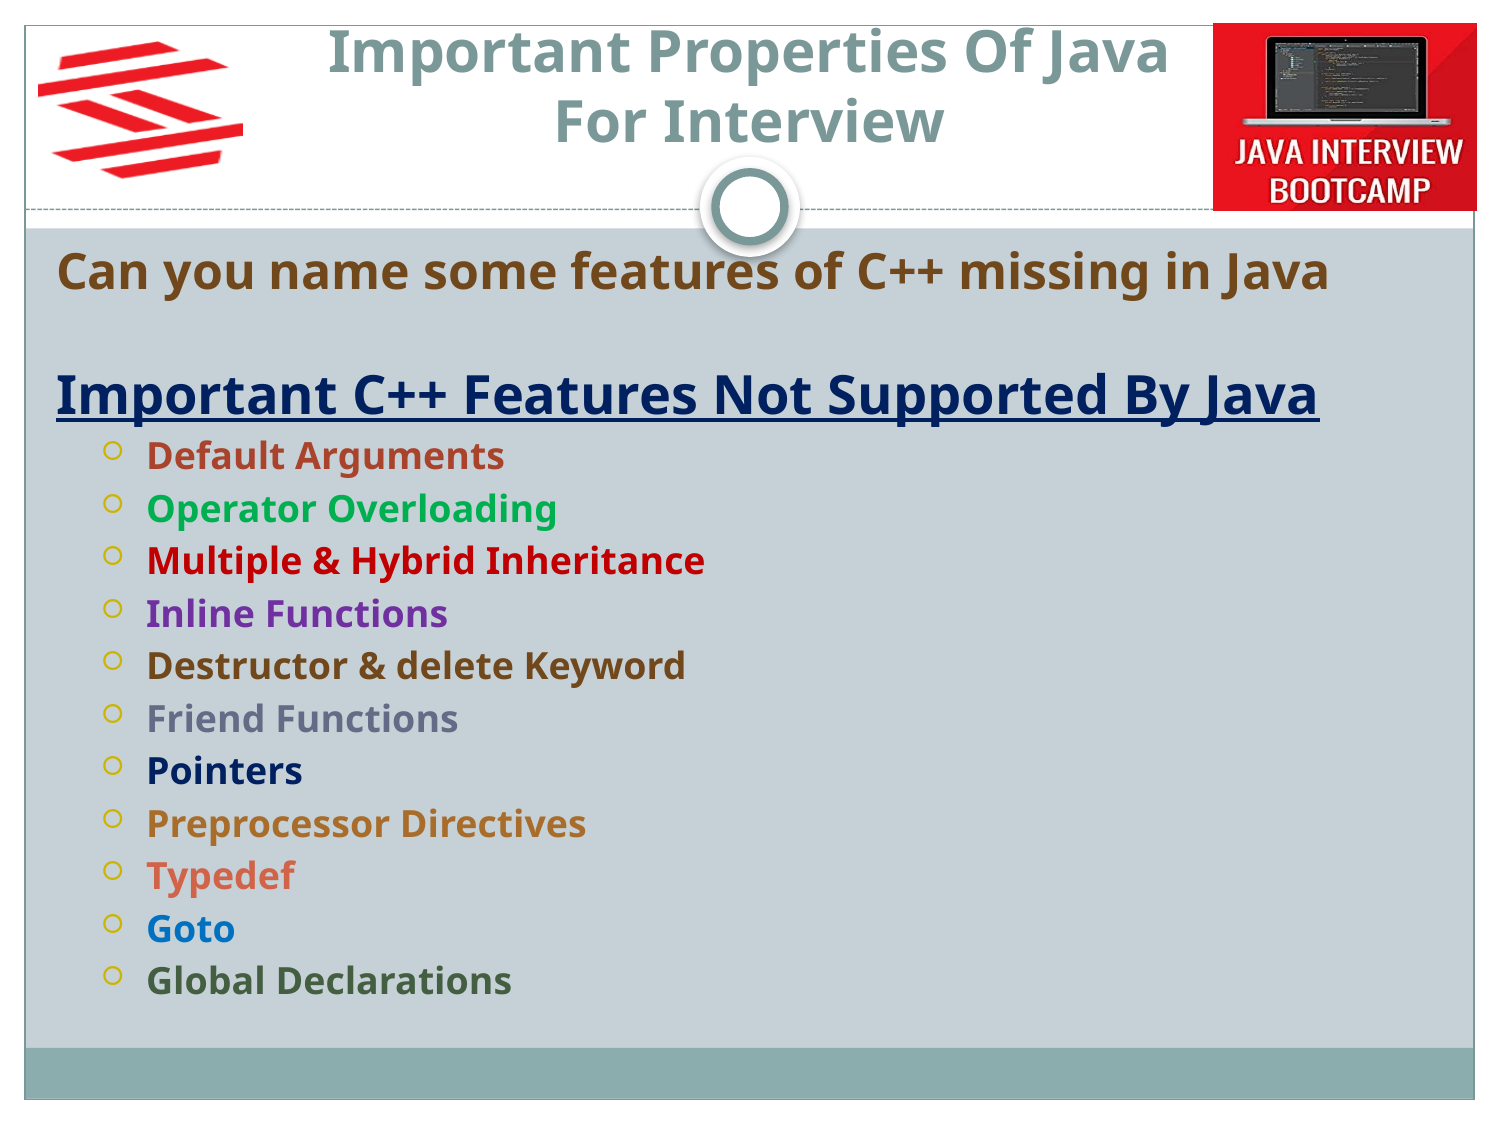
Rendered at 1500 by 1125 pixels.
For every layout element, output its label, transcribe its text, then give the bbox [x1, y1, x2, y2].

list Can you name some features of C++ missing in Java Important C++ Features Not Supported By Java Default Arguments Operator Overloading Multiple & Hybrid Inheritance Inline Functions Destructor & delete Keyword Friend Functions Pointers Preprocessor Directives Typedef Goto Global Declarations [41, 243, 1471, 1125]
title Important Properties Of Java For Interview [237, 37, 1206, 162]
picture [1213, 23, 1477, 212]
picture [37, 40, 243, 185]
